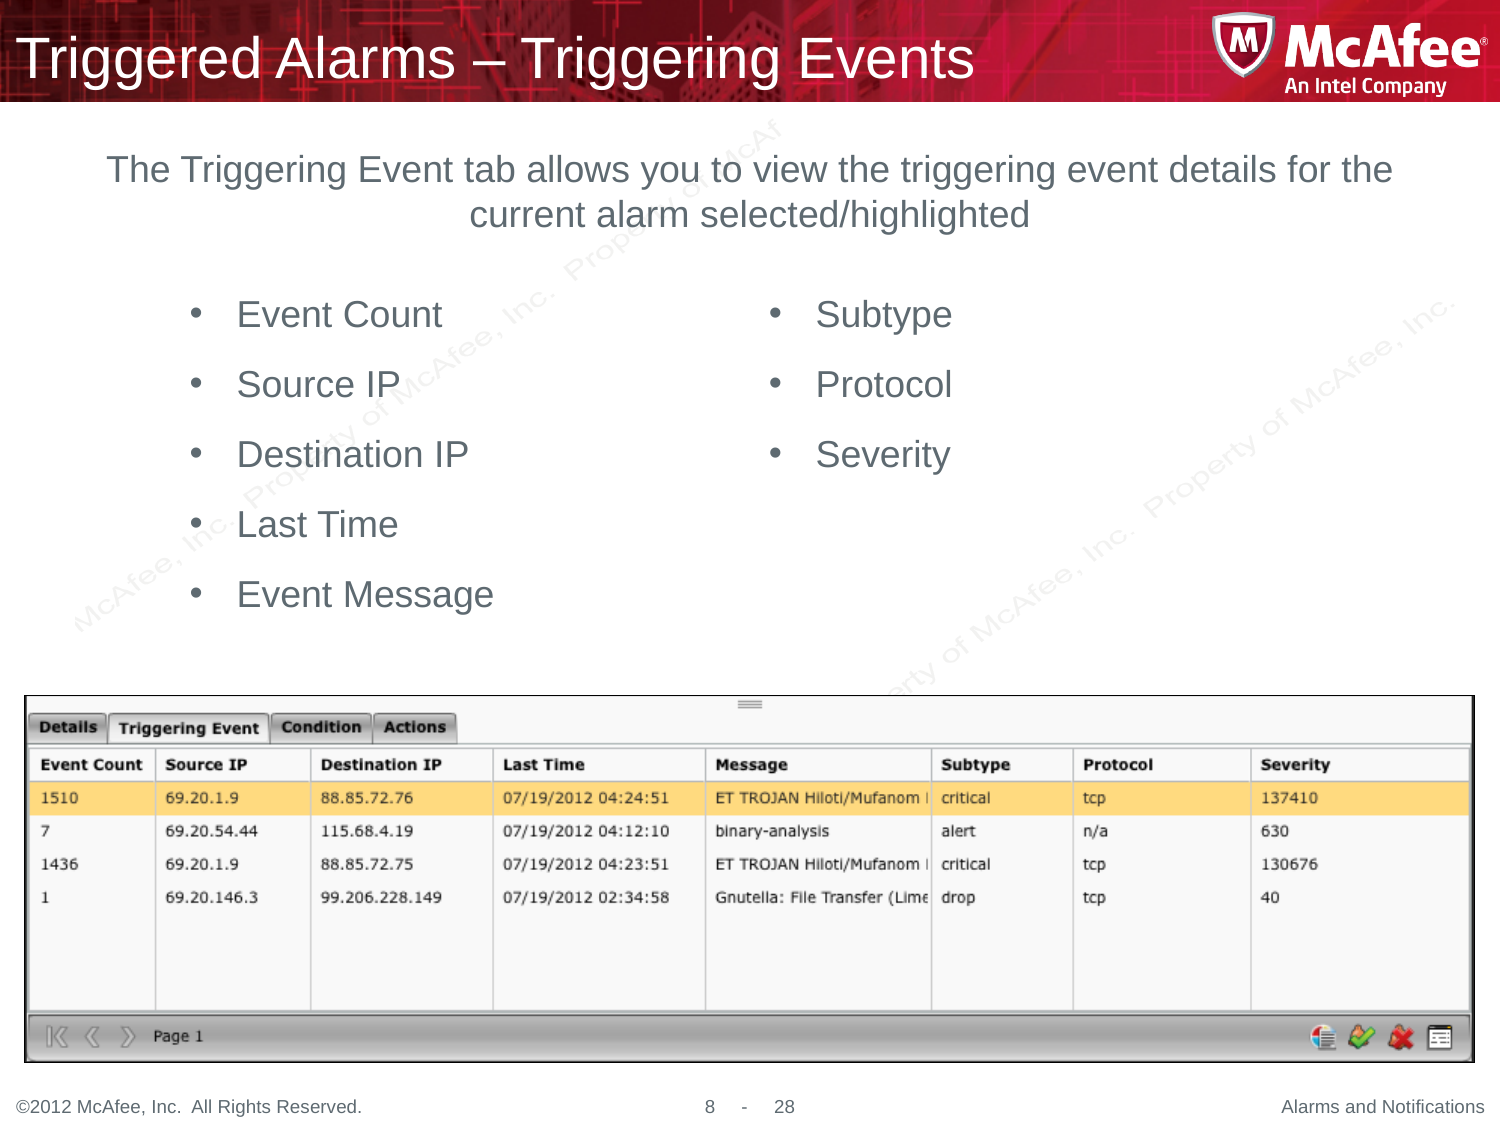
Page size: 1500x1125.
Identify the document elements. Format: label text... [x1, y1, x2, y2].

text_box The Triggering Event tab allows you to view the triggering event details for the current alarm selected/highlighted [50, 137, 1450, 243]
picture [0, 0, 1500, 1063]
text_box Event Count Source IP Destination IP Last Time Event Message Subtype Protocol Severity [174, 282, 1363, 625]
footer Alarms and Notifications [924, 1087, 1500, 1125]
title Triggered Alarms – Triggering Events [0, 0, 1172, 98]
